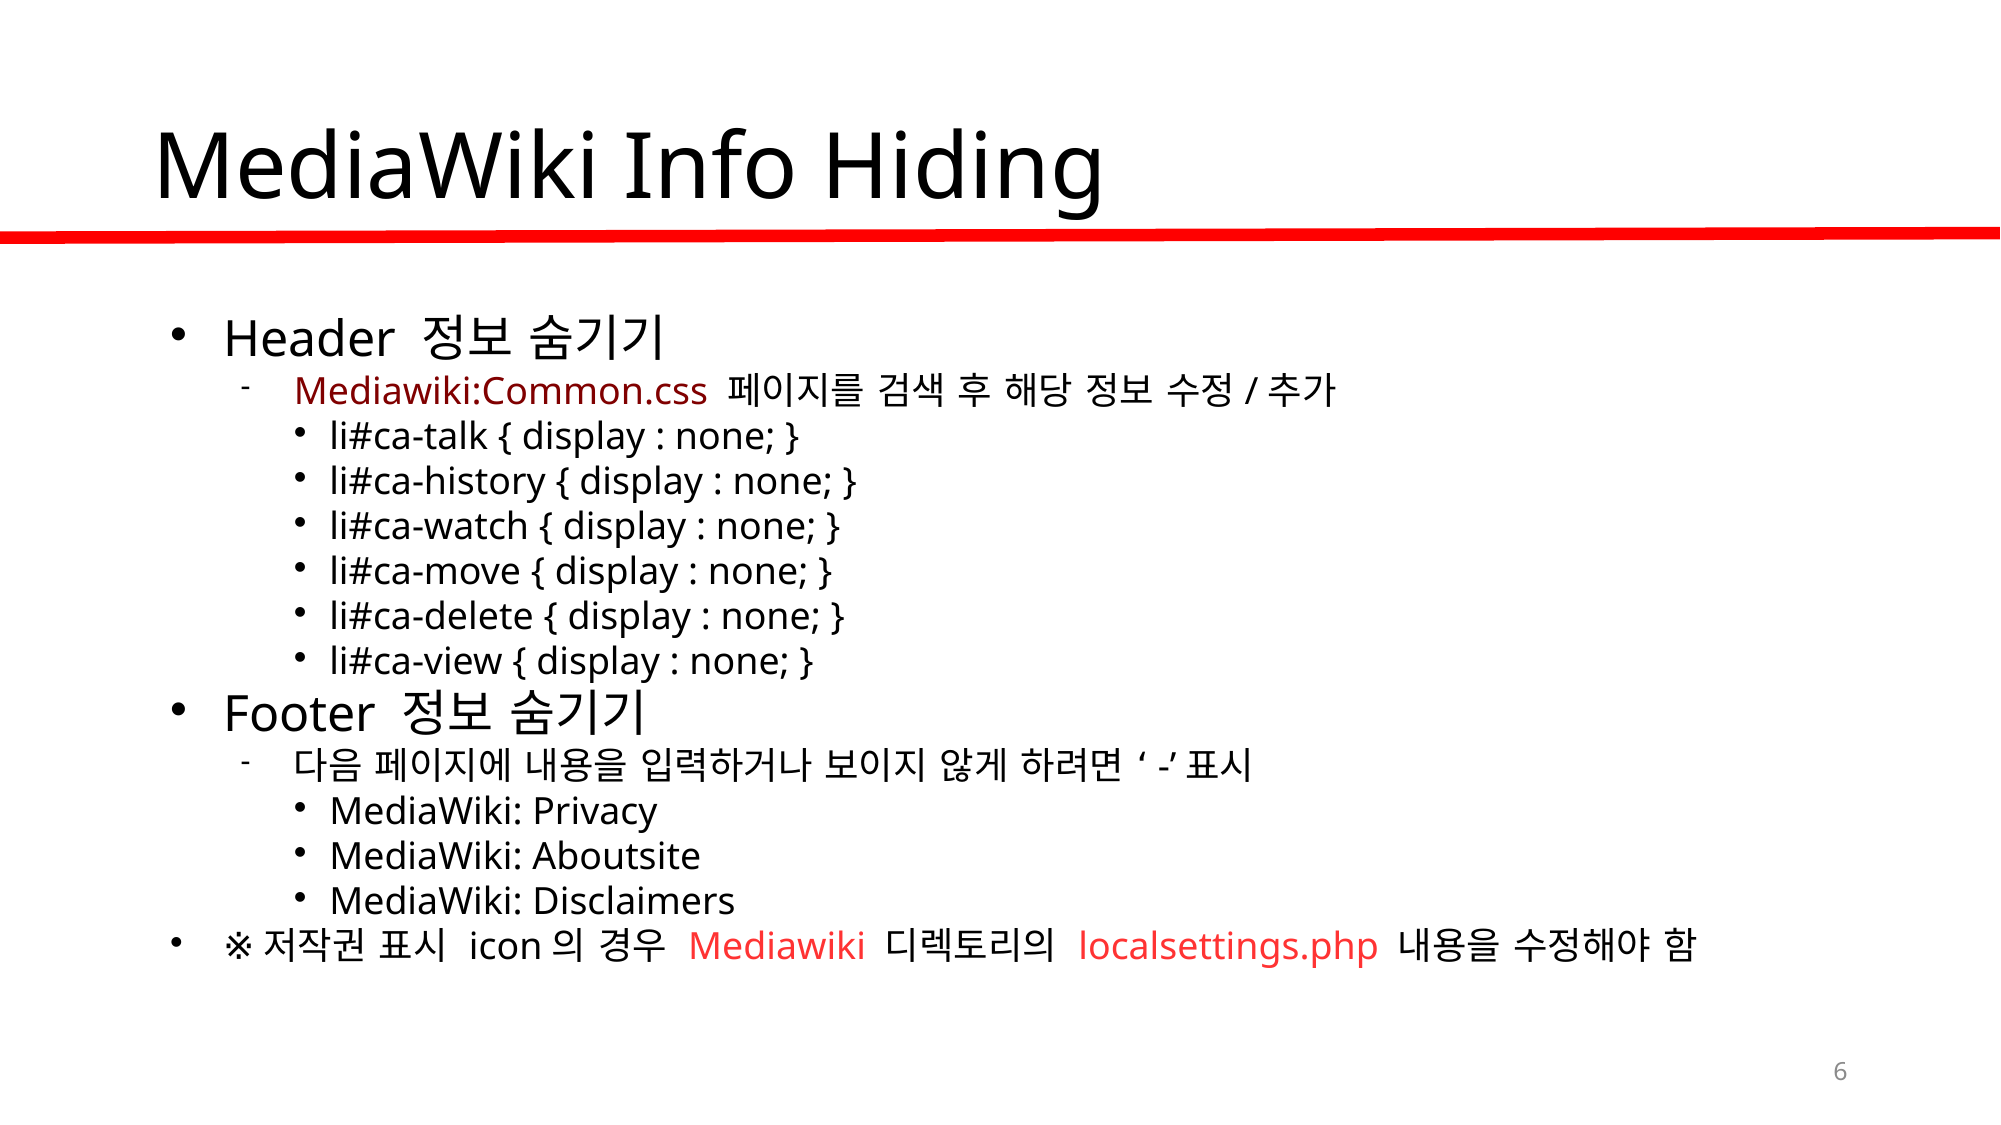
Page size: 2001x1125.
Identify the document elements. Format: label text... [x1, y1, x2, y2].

text_box 1 [1412, 1042, 1863, 1103]
text_box MediaWiki Info Hiding [137, 59, 1863, 278]
text_box Header 정보 숨기기 Mediawiki:Common.css 페이지를 검색 후 해당 정보 수정/추가 li#ca-talk { display : none; } li#ca-history { display : none; } li#ca-watch { display : none; } li#ca-move { display : none; } li#ca-delete { display : none; } li#ca-view { display : none; } Footer 정보 숨기기 다음 페이지에 내용을 입력하거나 보이지 않게 하려면 ‘-’표시 MediaWiki: Privacy MediaWiki: Aboutsite MediaWiki: Disclaimers ※저작권 표시 icon의 경우 Mediawiki 디렉토리의 localsettings.php 내용을 수정해야 함 [137, 299, 1863, 1014]
